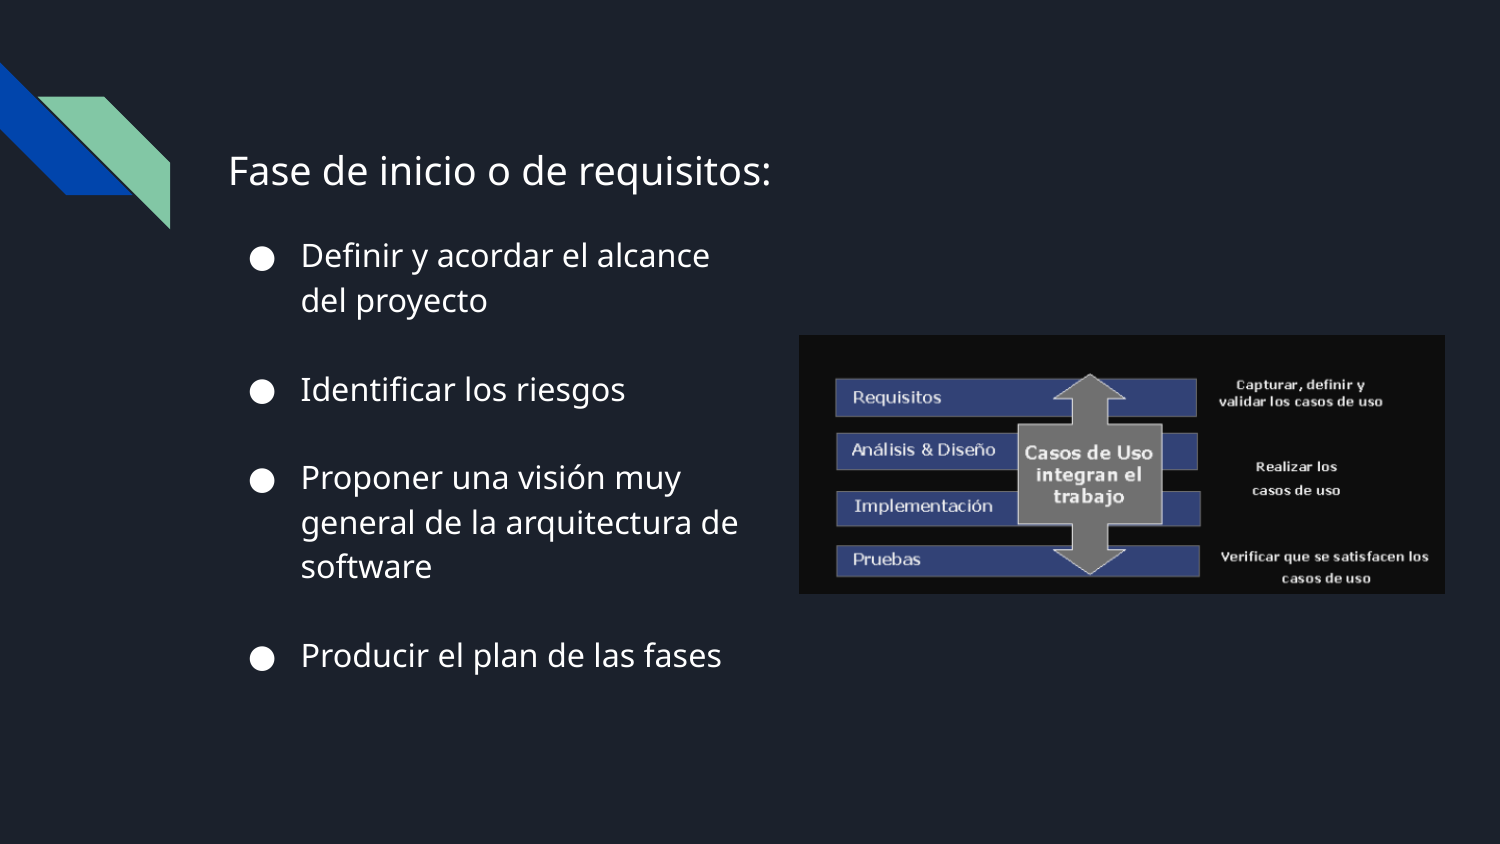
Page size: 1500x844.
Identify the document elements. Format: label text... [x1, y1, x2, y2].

list Definir y acordar el alcance del proyecto Identificar los riesgos Proponer una visión muy general de la arquitectura de software Producir el plan de las fases [212, 214, 770, 693]
picture [798, 335, 1445, 594]
title Fase de inicio o de requisitos: [212, 123, 1368, 274]
